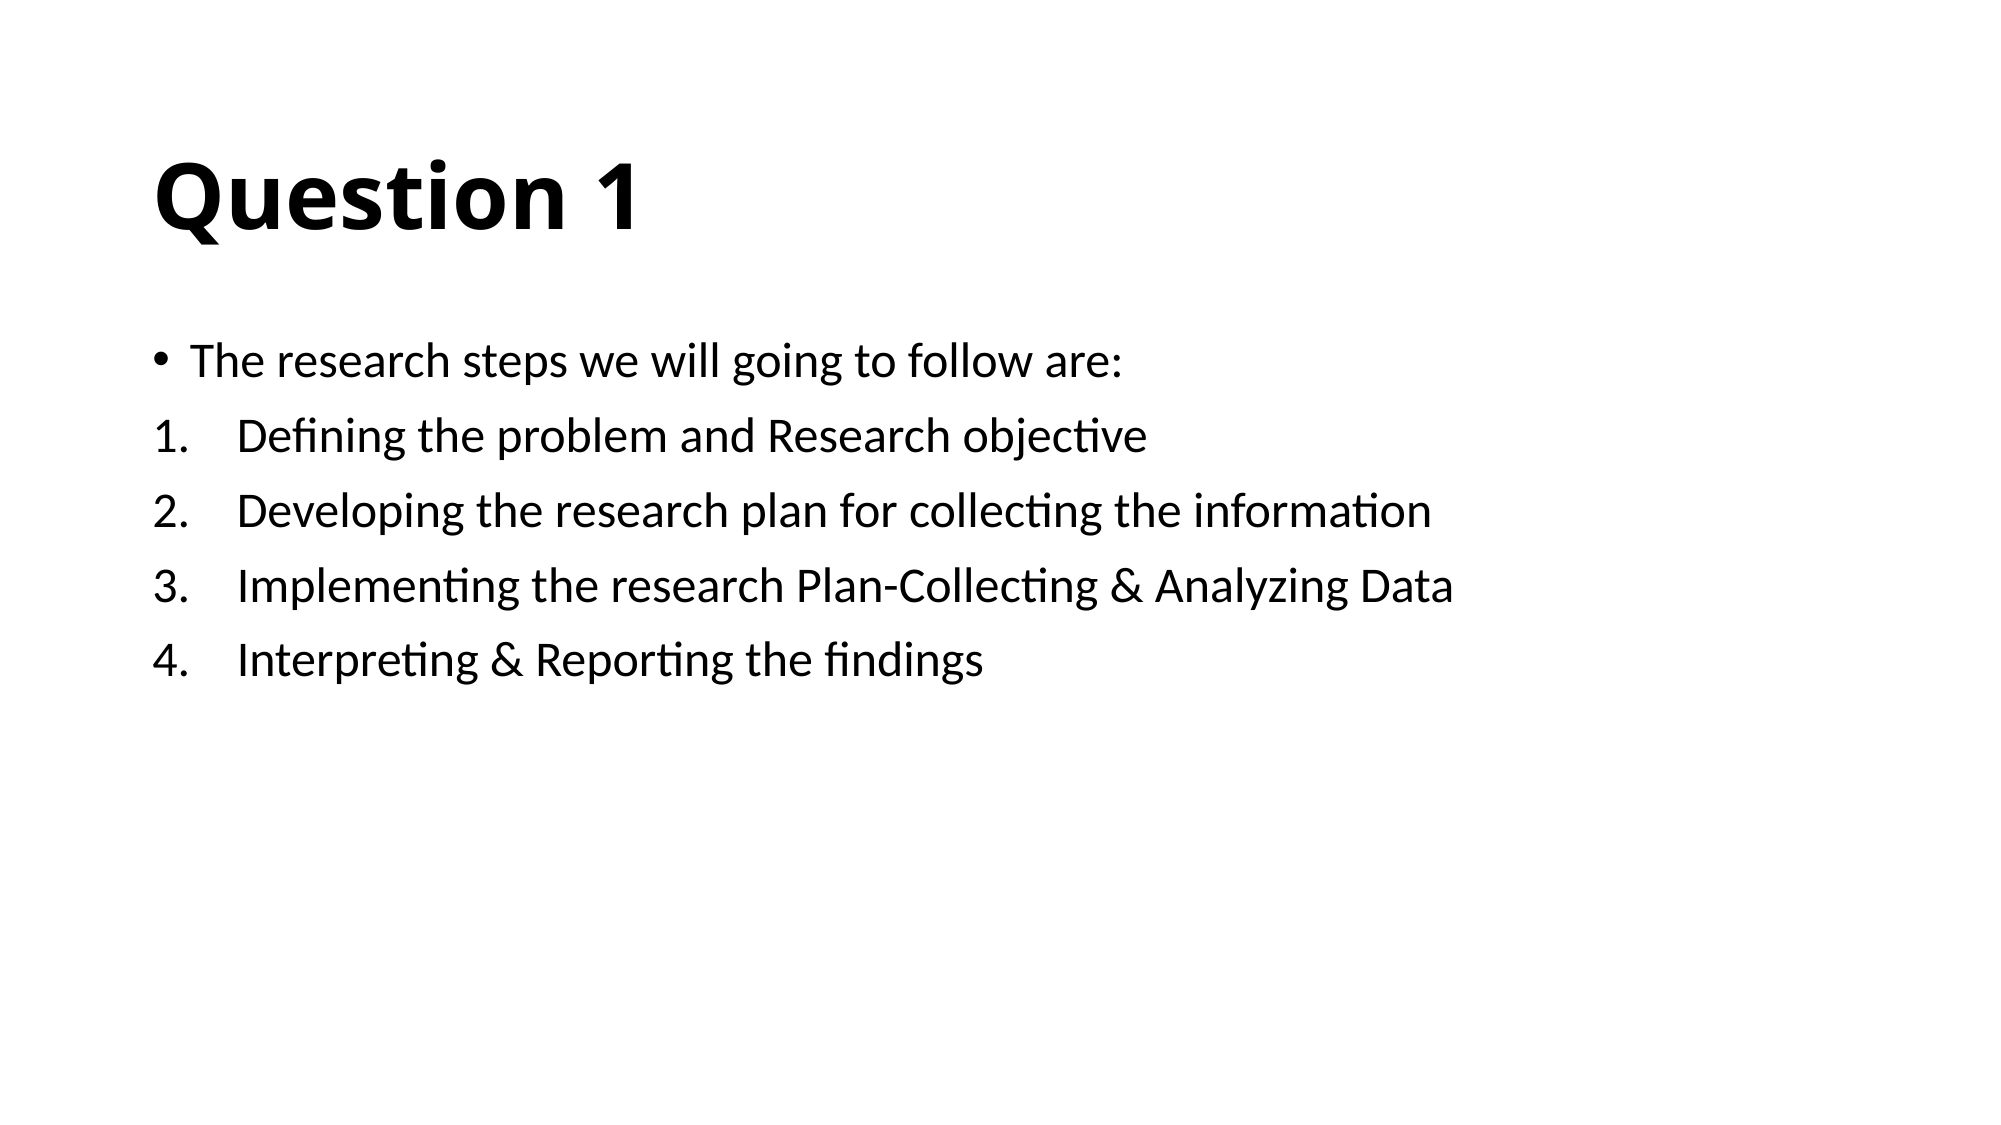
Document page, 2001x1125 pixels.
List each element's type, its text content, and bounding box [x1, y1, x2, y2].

list The research steps we will going to follow are: Defining the problem and Research objective Developing the research plan for collecting the information Implementing the research Plan-Collecting & Analyzing Data Interpreting & Reporting the findings [137, 326, 1507, 1044]
title Question 1 [137, 136, 1863, 265]
